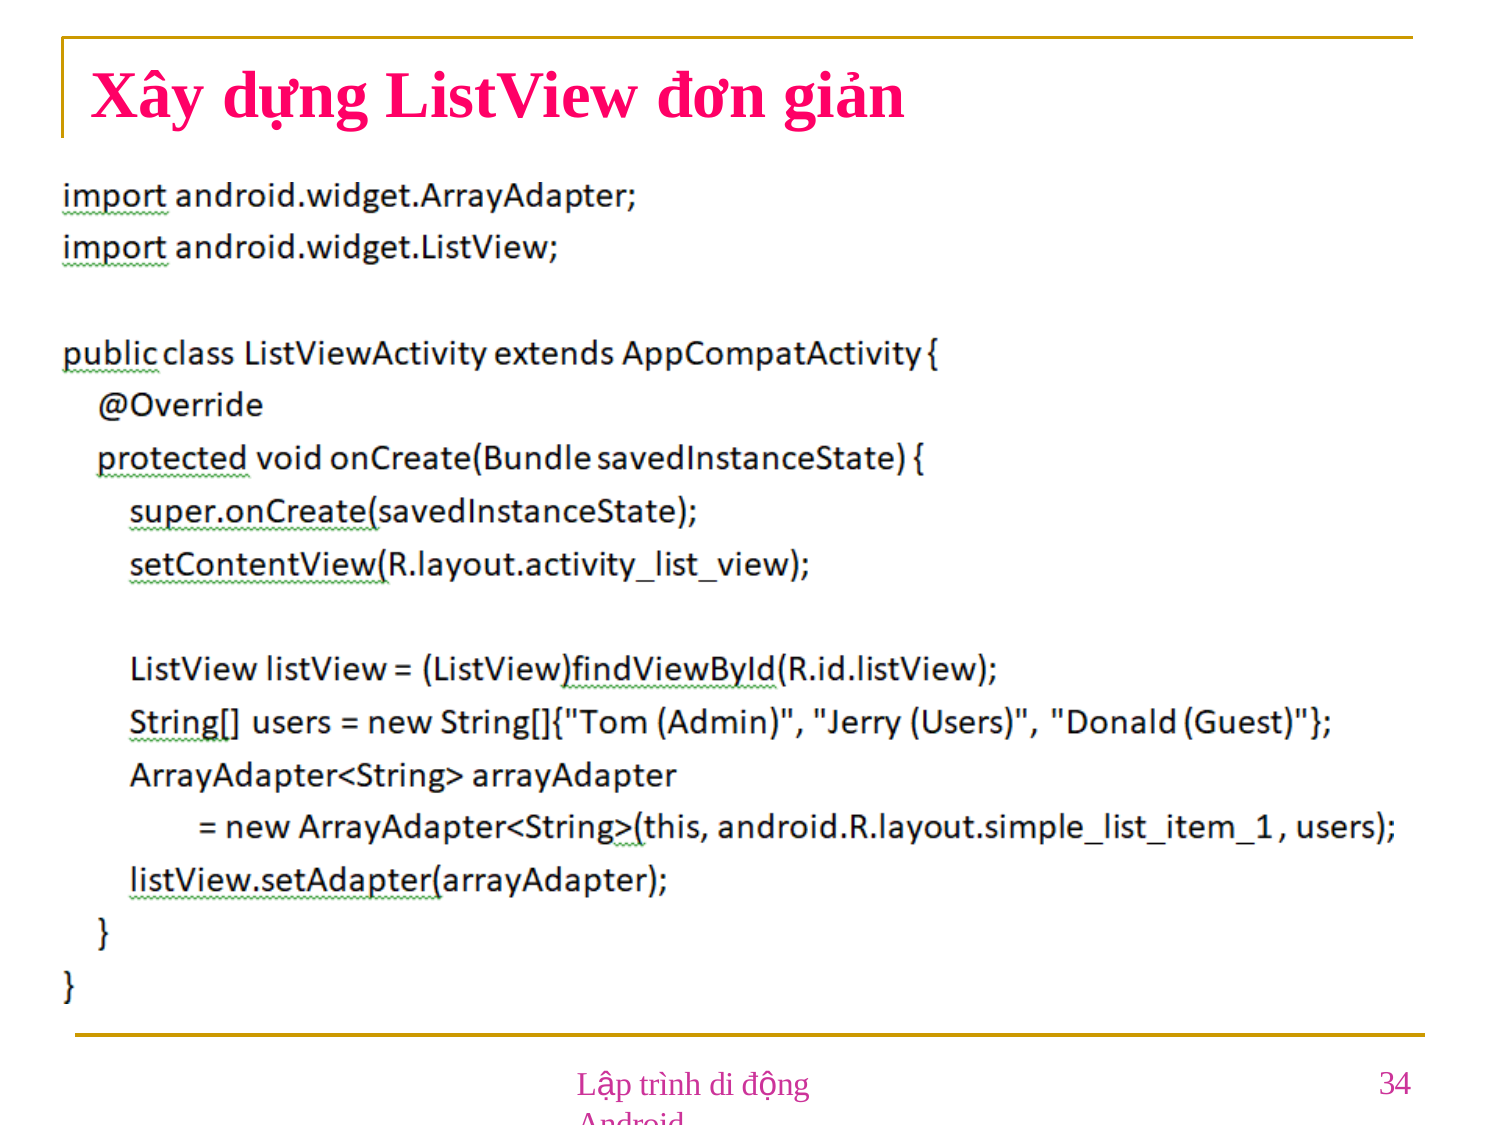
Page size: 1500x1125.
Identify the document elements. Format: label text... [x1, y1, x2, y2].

slide_number 34 [1372, 1063, 1417, 1125]
footer Lập trình di động Android [574, 1062, 926, 1125]
title Xây dựng ListView đơn giản [87, 48, 911, 182]
text_box [61, 182, 1394, 1004]
